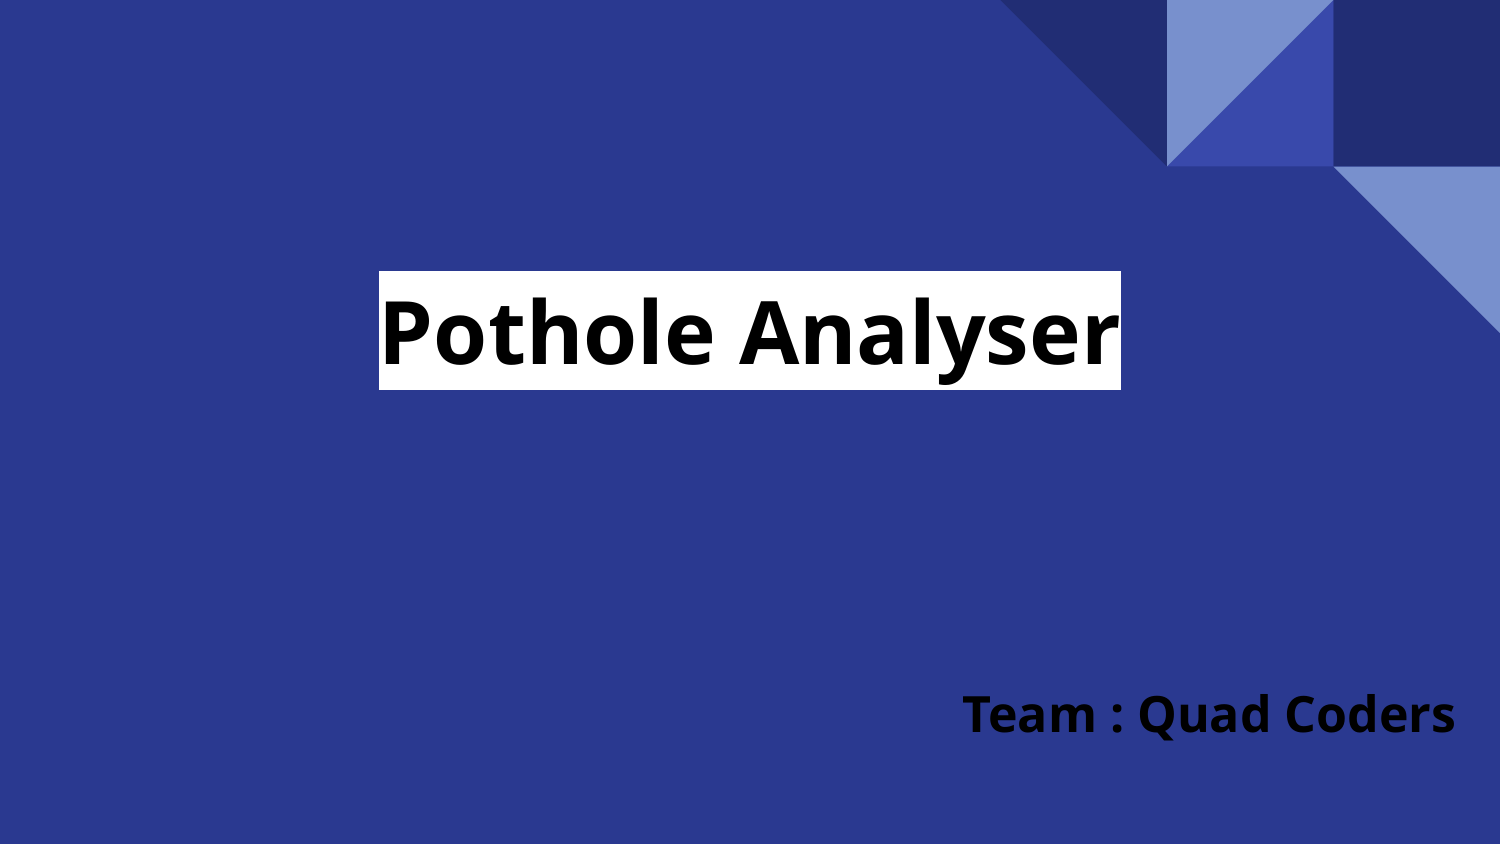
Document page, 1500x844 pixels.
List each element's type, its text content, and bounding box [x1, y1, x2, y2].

title Pothole Analyser [231, 259, 1269, 397]
text_box Team : Quad Coders [793, 667, 1472, 808]
